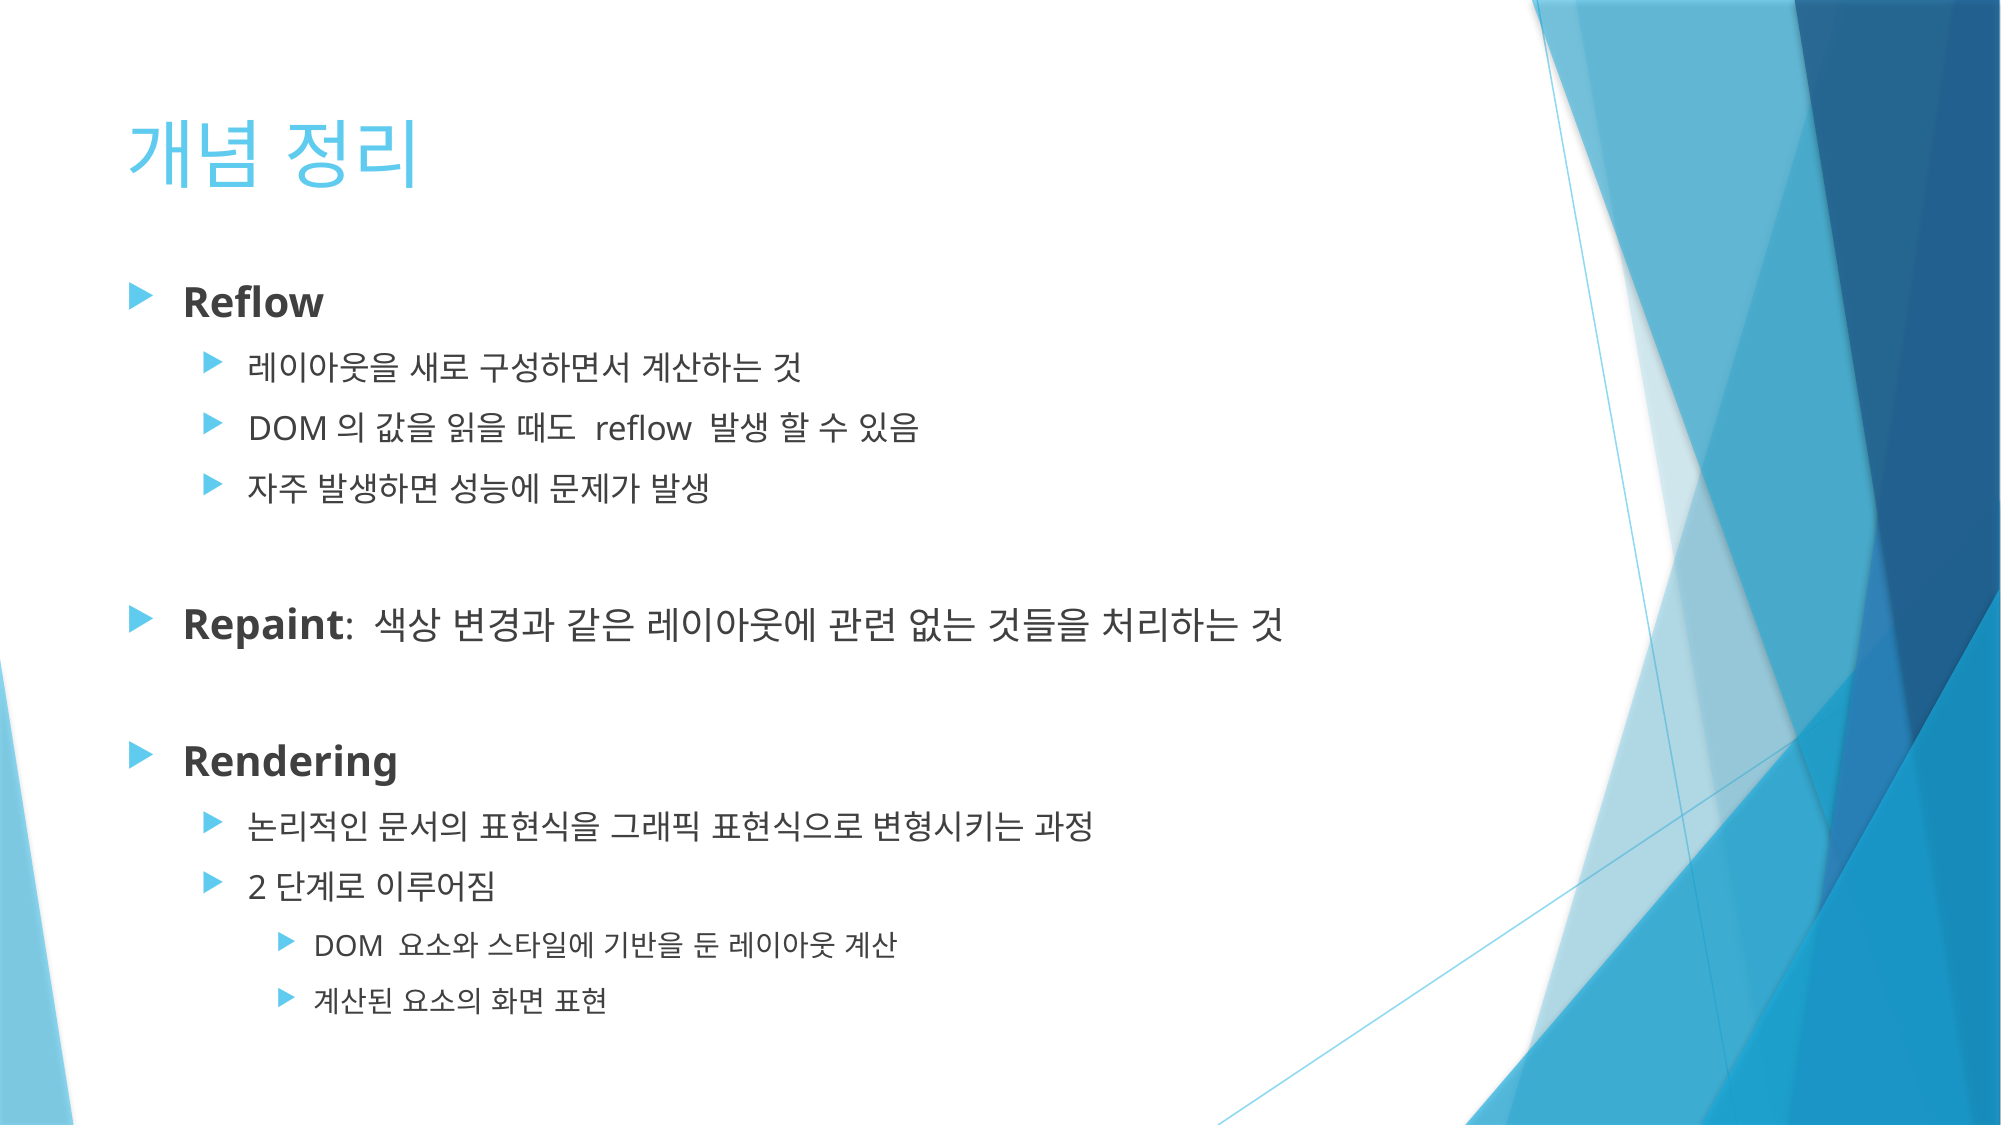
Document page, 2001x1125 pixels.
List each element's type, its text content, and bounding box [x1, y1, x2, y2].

title 개념 정리 [111, 99, 1522, 268]
list Reflow 레이아웃을 새로 구성하면서 계산하는 것 DOM의 값을 읽을 때도 reflow 발생 할 수 있음 자주 발생하면 성능에 문제가 발생 Repaint: 색상 변경과 같은 레이아웃에 관련 없는 것들을 처리하는 것 Rendering 논리적인 문서의 표현식을 그래픽 표현식으로 변형시키는 과정 2단계로 이루어짐 DOM 요소와 스타일에 기반을 둔 레이아웃 계산 계산된 요소의 화면 표현 [111, 268, 1522, 1033]
